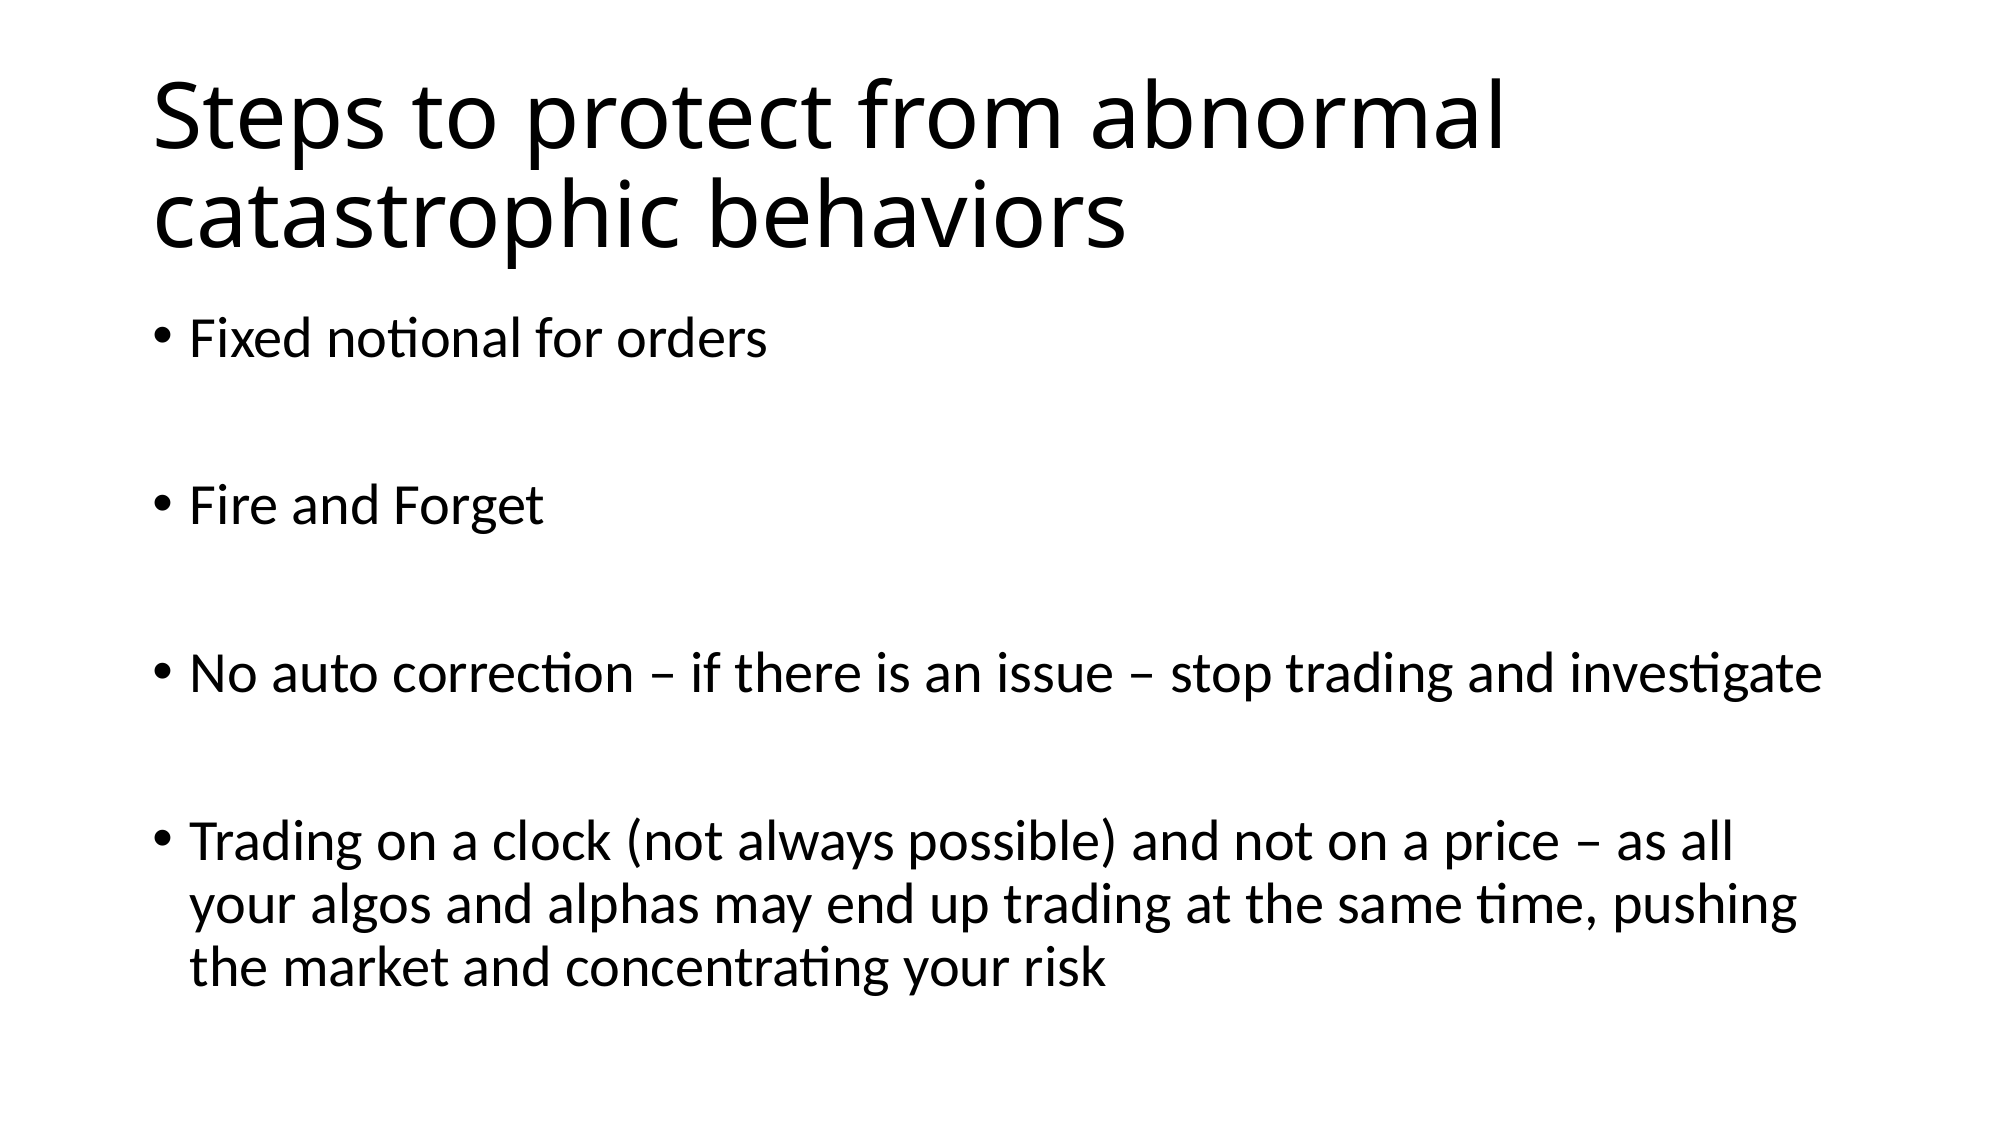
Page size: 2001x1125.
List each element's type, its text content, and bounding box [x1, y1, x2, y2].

list Fixed notional for orders Fire and Forget No auto correction – if there is an issue – stop trading and investigate Trading on a clock (not always possible) and not on a price – as all your algos and alphas may end up trading at the same time, pushing the market and concentrating your risk [137, 299, 1863, 1014]
title Steps to protect from abnormal catastrophic behaviors [137, 59, 1863, 278]
